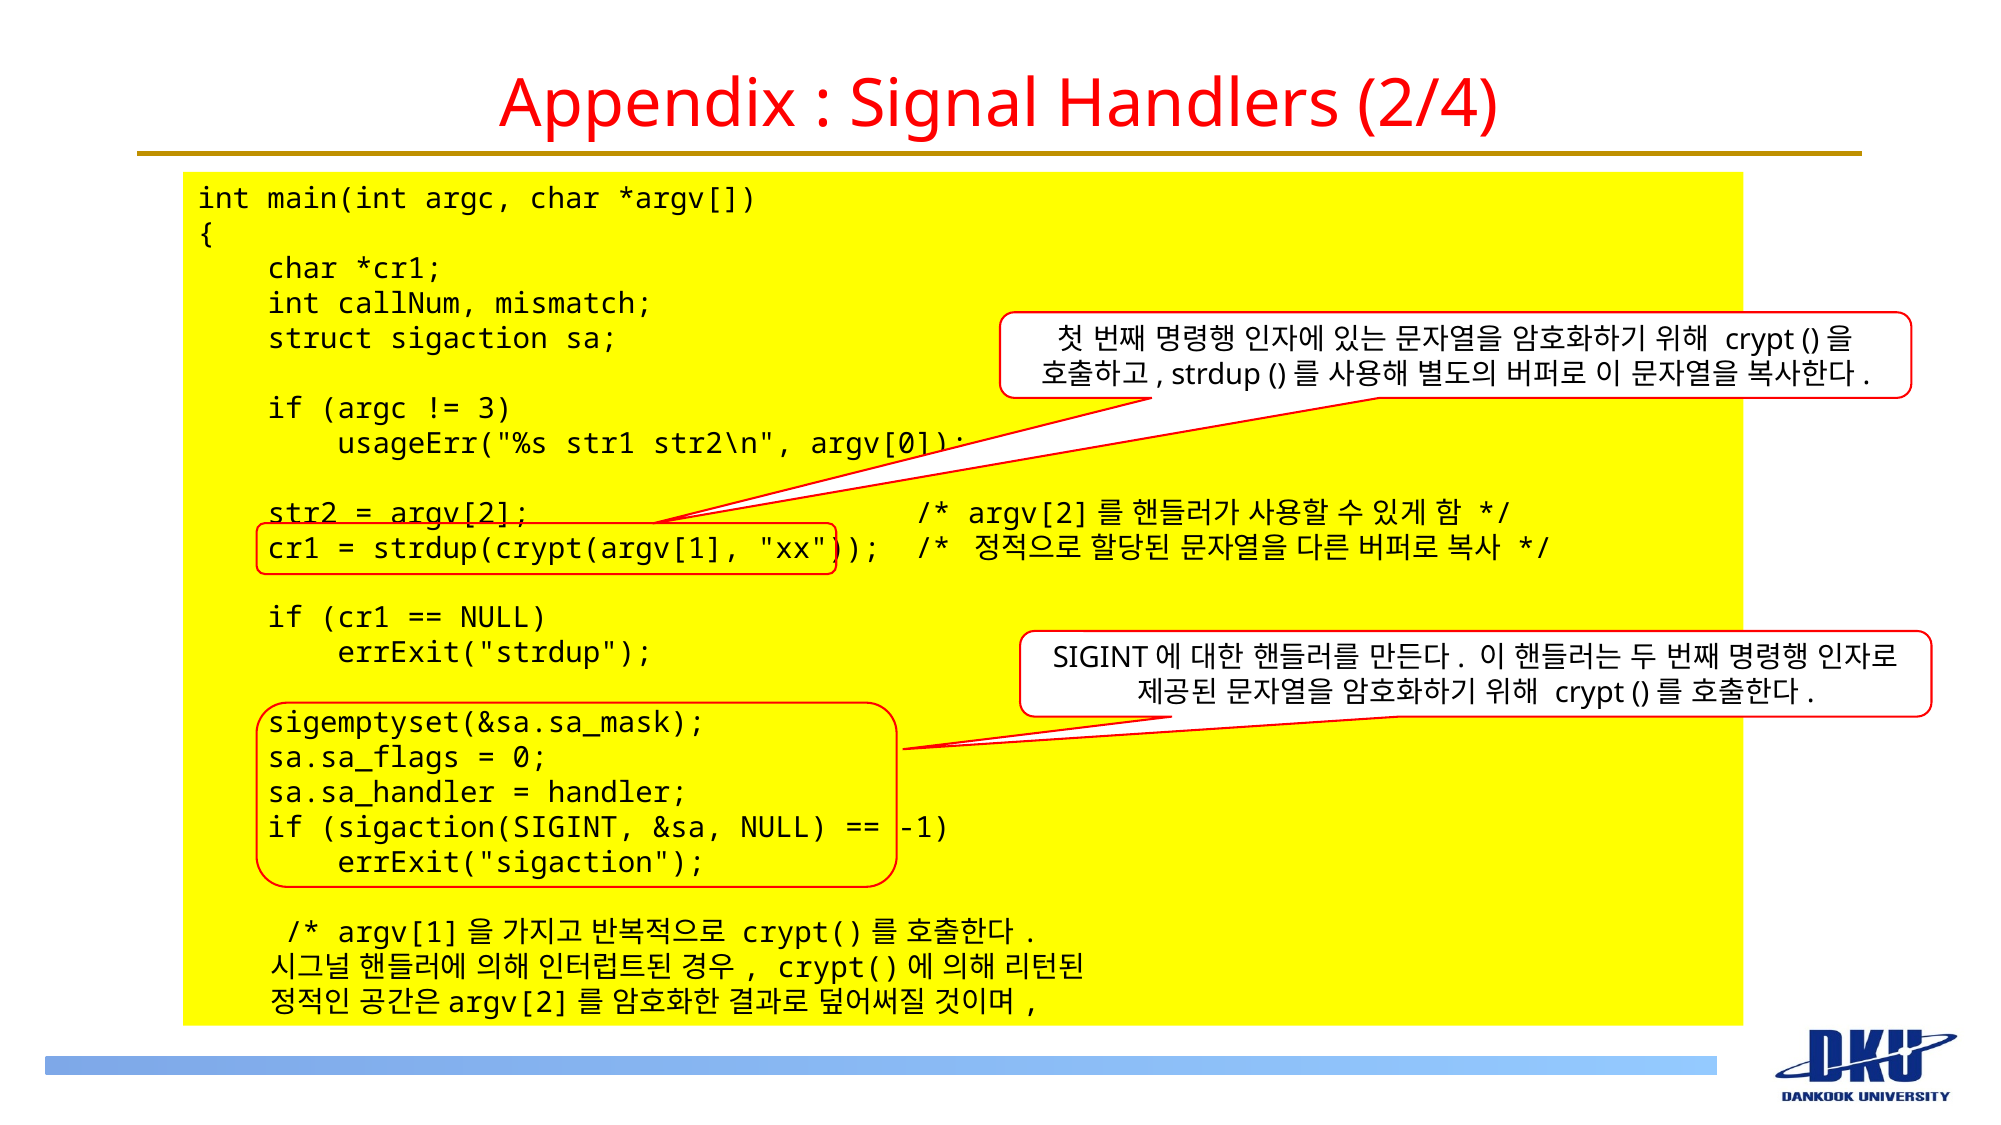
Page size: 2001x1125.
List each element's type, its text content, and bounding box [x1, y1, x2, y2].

table_header Appendix : Signal Handlers (2/4) [137, 48, 1862, 151]
text_box SIGINT에 대한 핸들러를 만든다. 이 핸들러는 두 번째 명령행 인자로 제공된 문자열을 암호화하기 위해 crypt ()를 호출한다. [902, 629, 1933, 751]
picture [1769, 1021, 1970, 1108]
text_box [255, 701, 898, 888]
text_box [255, 522, 838, 576]
text_box 첫 번째 명령행 인자에 있는 문자열을 암호화하기 위해 crypt ()을 호출하고, strdup ()를 사용해 별도의 버퍼로 이 문자열을 복사한다. [652, 311, 1913, 525]
text_box int main(int argc, char *argv[]) { char *cr1; int callNum, mismatch; struct sigaction sa; if (argc != 3) usageErr("%s str1 str2\n", argv[0]); str2 = argv[2]; /* argv[2]를 핸들러가 사용할 수 있게 함 */ cr1 = strdup(crypt(argv[1], "xx")); /* 정적으로 할당된 문자열을 다른 버퍼로 복사 */ if (cr1 == NULL) errExit("strdup"); sigemptyset(&sa.sa_mask); sa.sa_flags = 0; sa.sa_handler = handler; if (sigaction(SIGINT, &sa, NULL) == -1) errExit("sigaction"); /* argv[1]을 가지고 반복적으로 crypt()를 호출한다. 시그널 핸들러에 의해 인터럽트된 경우, crypt()에 의해 리턴된 정적인 공간은argv[2]를 암호화한 결과로 덮어써질 것이며, [183, 171, 1744, 1026]
text_box [45, 1056, 1718, 1075]
